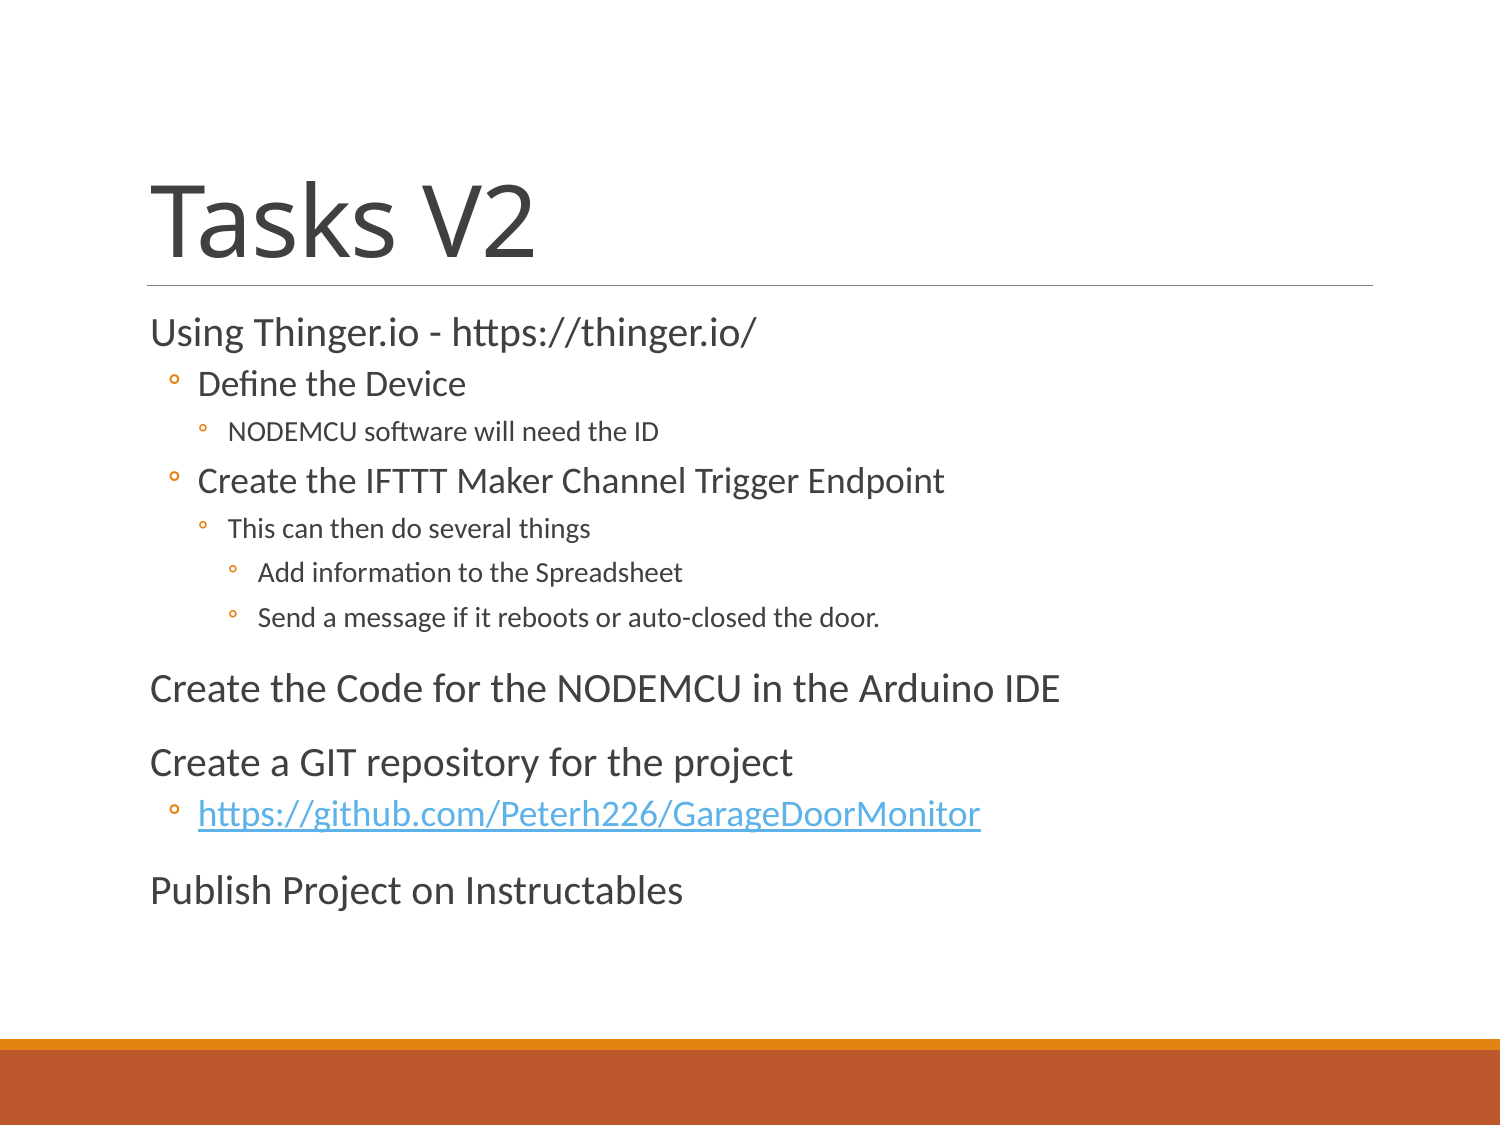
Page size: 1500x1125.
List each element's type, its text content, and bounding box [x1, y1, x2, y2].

list Using Thinger.io - https://thinger.io/ Define the Device NODEMCU software will need the ID Create the IFTTT Maker Channel Trigger Endpoint This can then do several things Add information to the Spreadsheet Send a message if it reboots or auto-closed the door. Create the Code for the NODEMCU in the Arduino IDE Create a GIT repository for the project https://github.com/Peterh226/GarageDoorMonitor Publish Project on Instructables [135, 302, 1373, 963]
title Tasks V2 [135, 47, 1373, 285]
